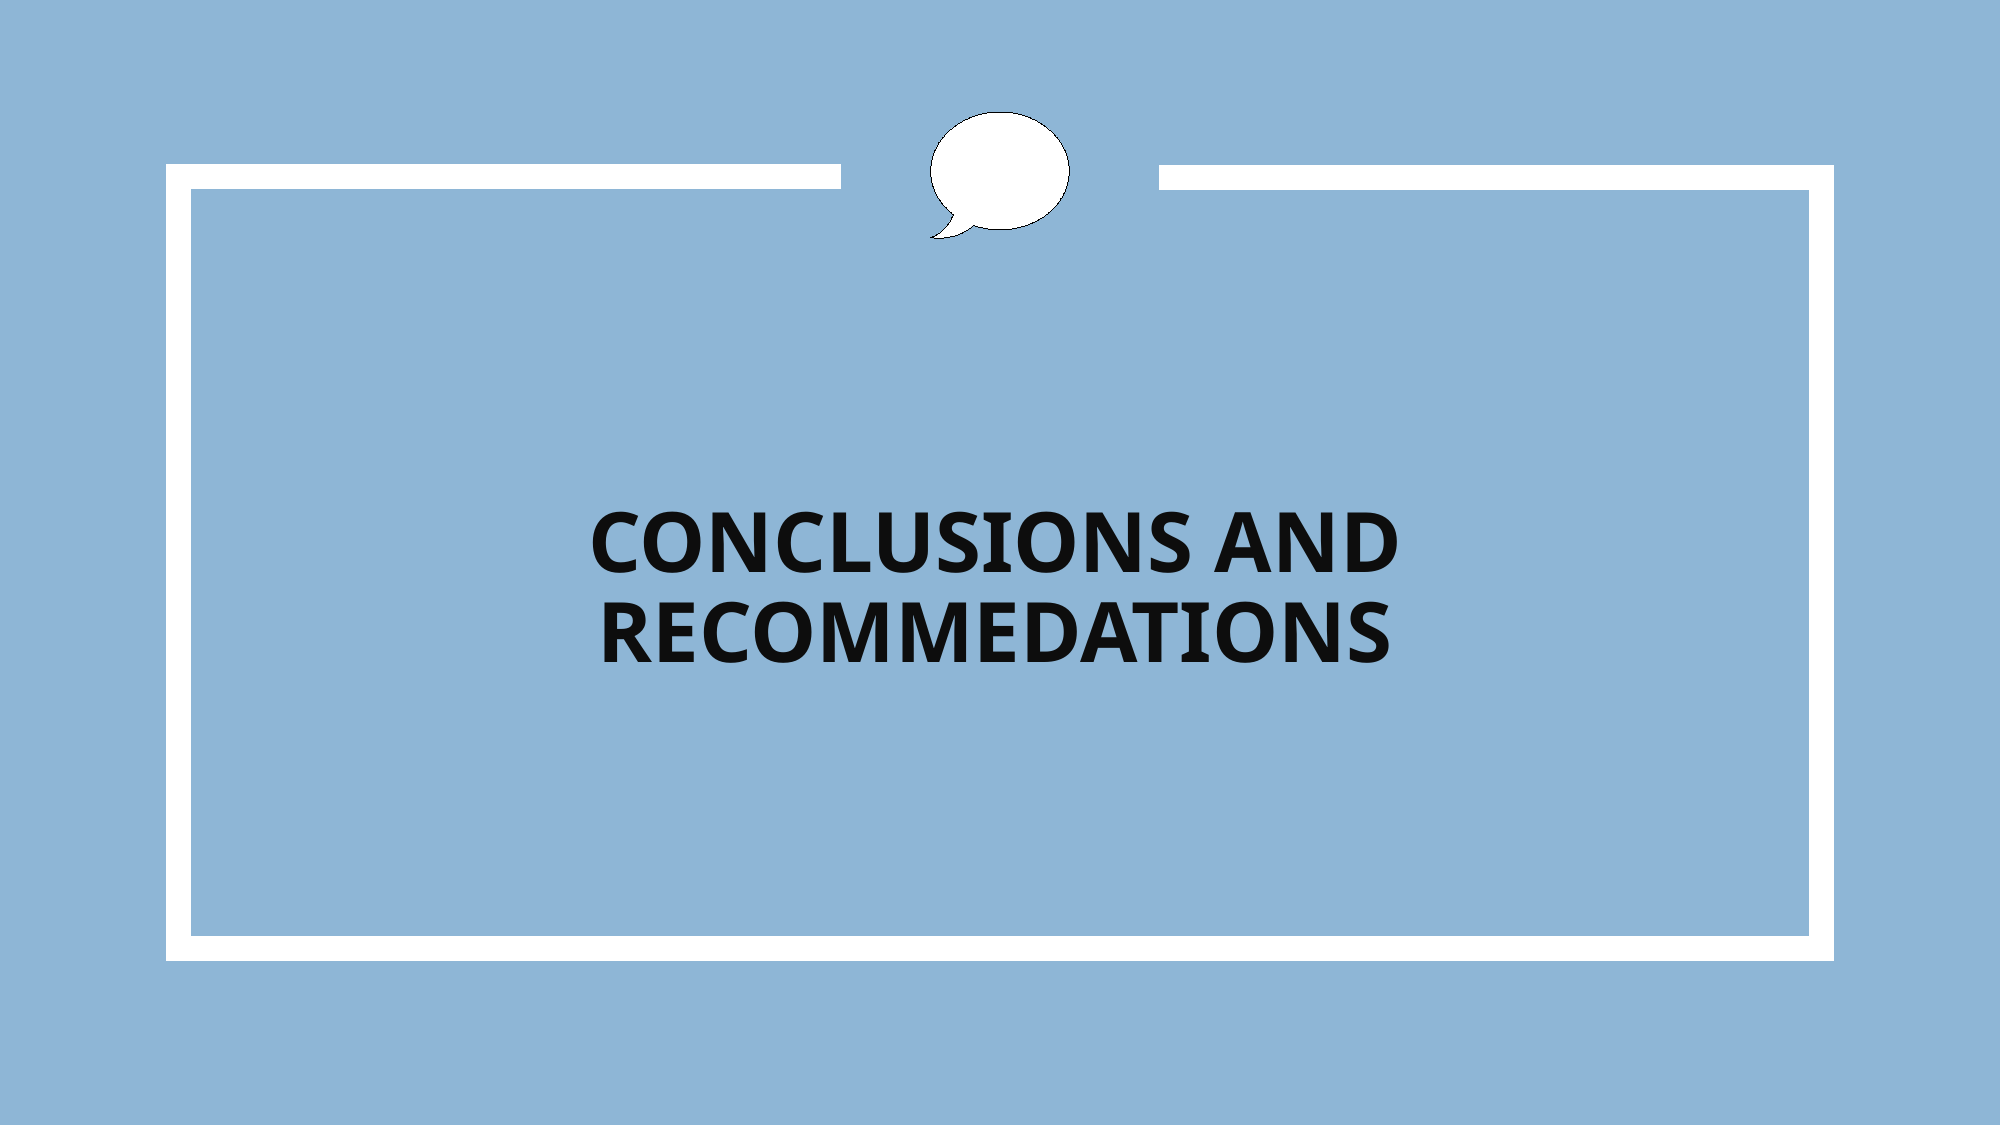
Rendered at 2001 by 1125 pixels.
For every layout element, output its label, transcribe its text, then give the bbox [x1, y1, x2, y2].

title CONCLUSIONS AND RECOMMEDATIONS [200, 463, 1791, 718]
text_box [930, 112, 1070, 239]
